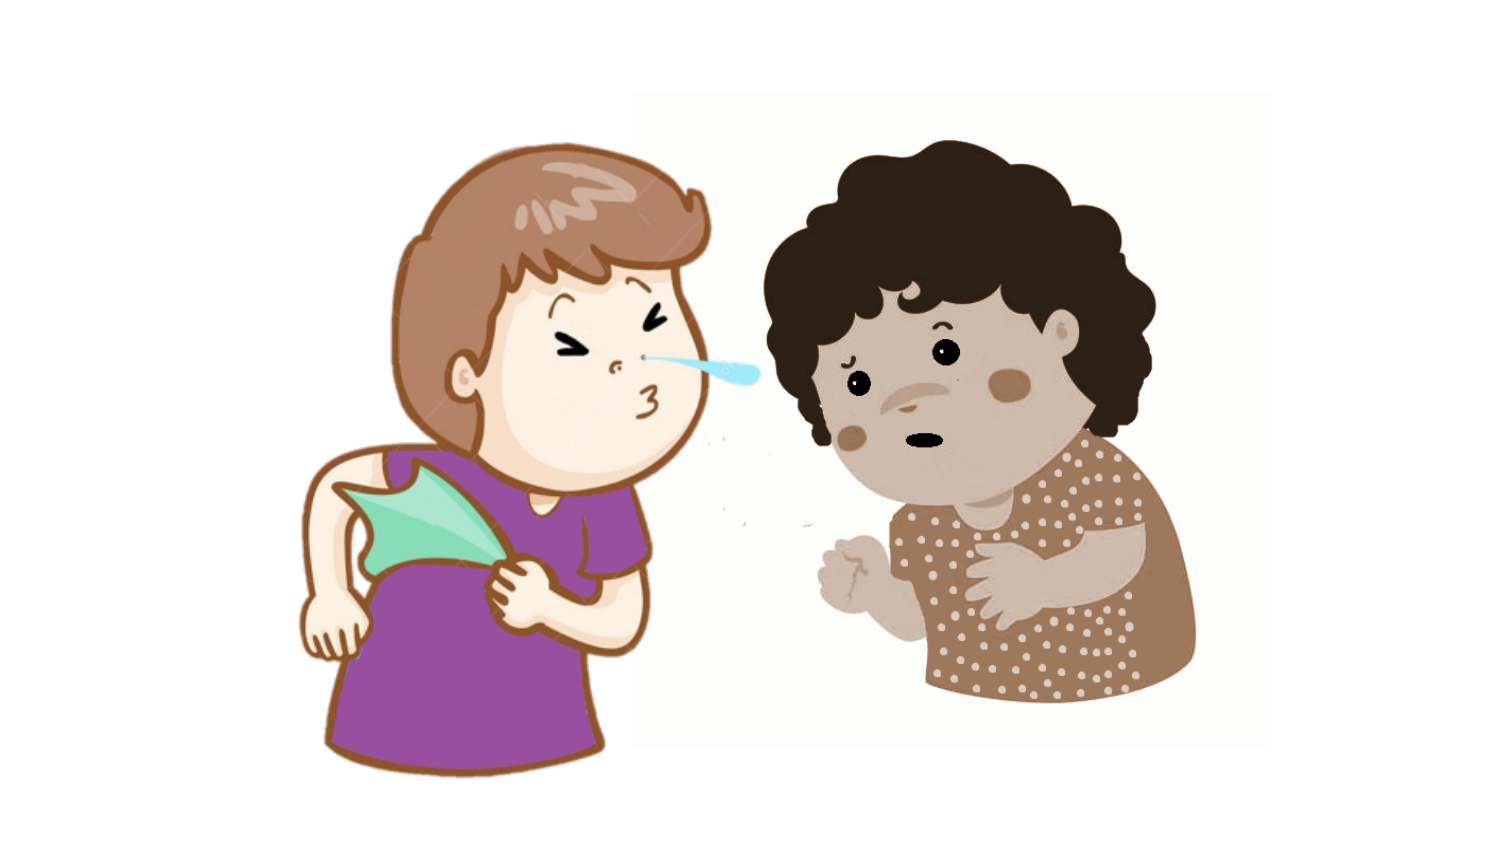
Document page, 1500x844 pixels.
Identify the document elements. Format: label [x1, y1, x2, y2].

picture [163, 60, 1269, 844]
